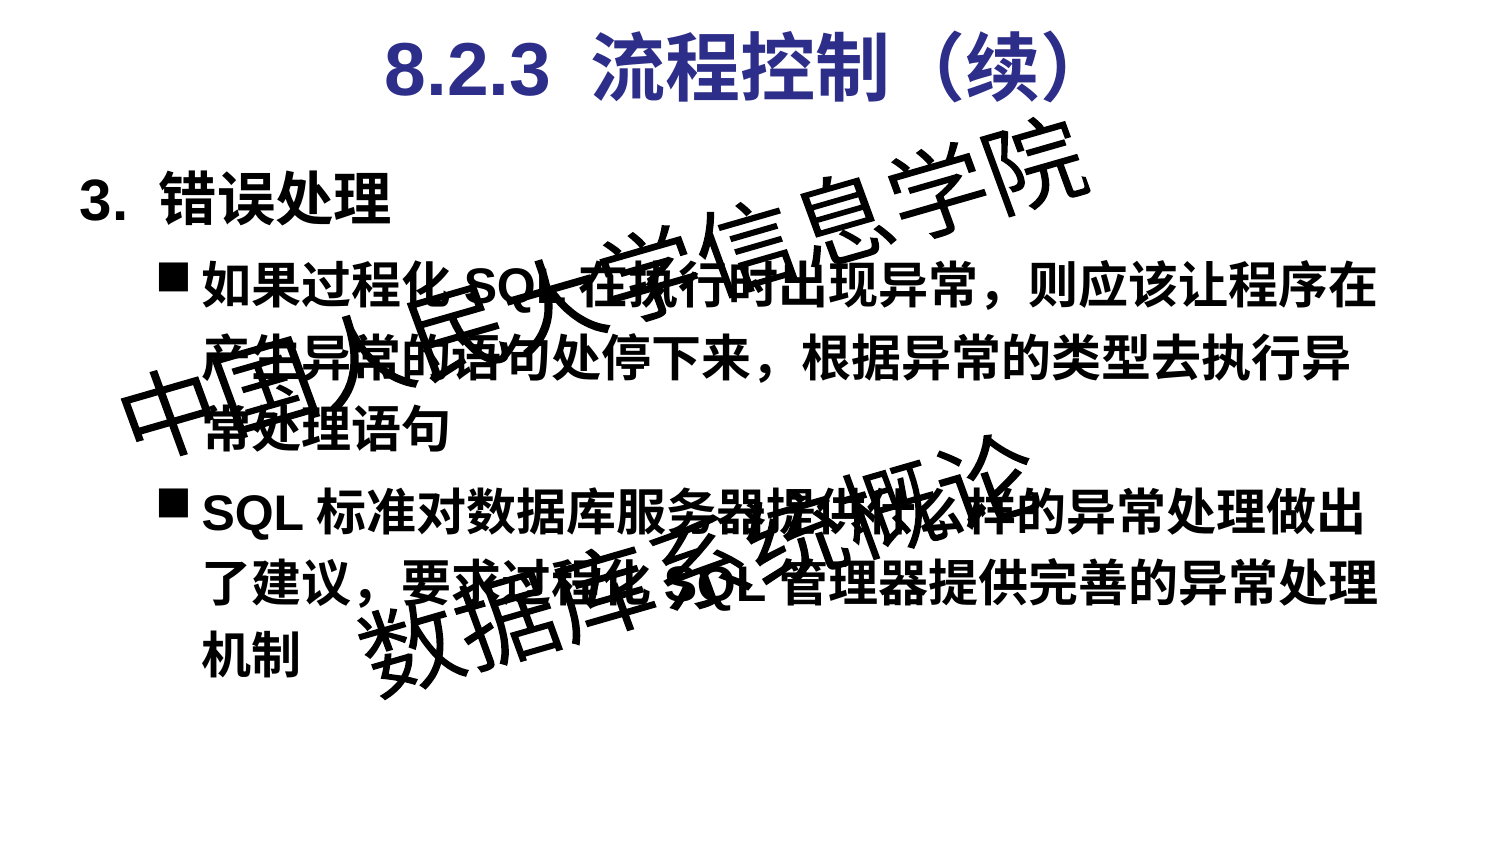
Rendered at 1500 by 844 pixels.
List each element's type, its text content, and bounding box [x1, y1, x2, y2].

list 3. 错误处理 如果过程化SQL在执行时出现异常，则应该让程序在产生异常的语句处停下来，根据异常的类型去执行异常处理语句 SQL标准对数据库服务器提供什么样的异常处理做出了建议，要求过程化SQL管理器提供完善的异常处理机制 [64, 119, 1415, 717]
title 8.2.3 流程控制（续） [75, 0, 1425, 136]
